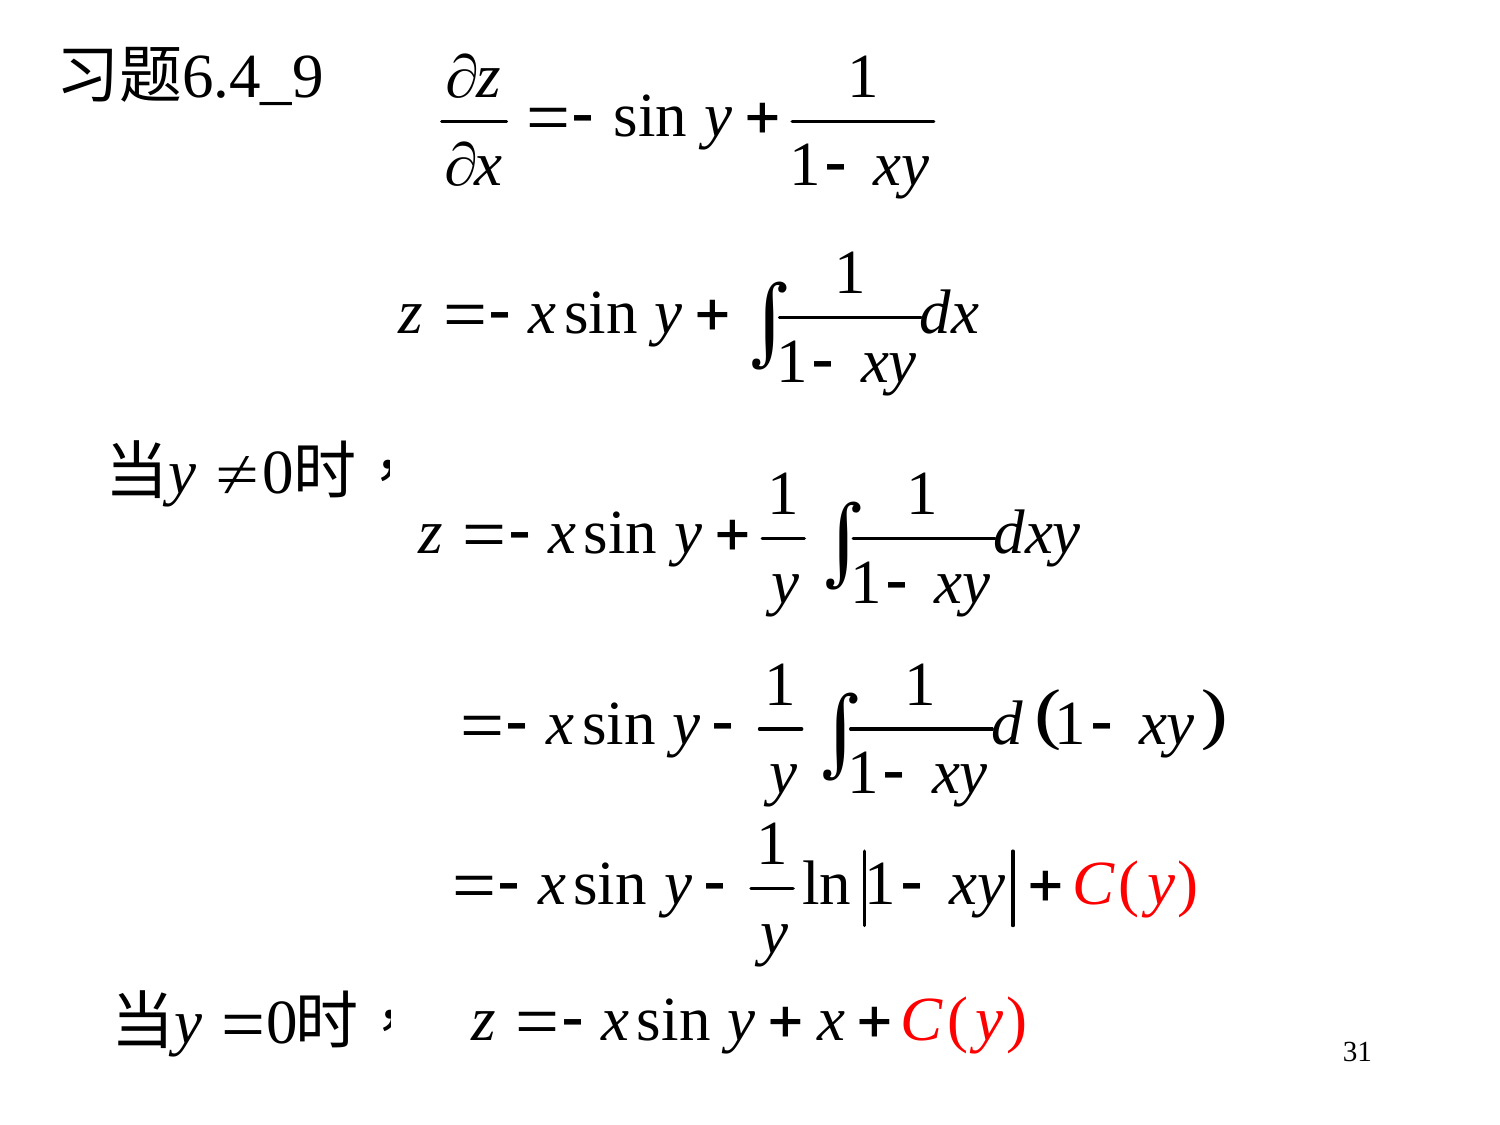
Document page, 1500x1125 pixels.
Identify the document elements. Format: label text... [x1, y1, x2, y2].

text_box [430, 36, 946, 211]
slide_number 31 [1074, 1024, 1388, 1101]
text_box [100, 430, 390, 521]
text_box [52, 34, 337, 124]
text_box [106, 980, 391, 1070]
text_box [458, 982, 1037, 1068]
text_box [448, 644, 1232, 819]
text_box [439, 804, 1213, 978]
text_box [405, 454, 1095, 628]
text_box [386, 233, 991, 408]
